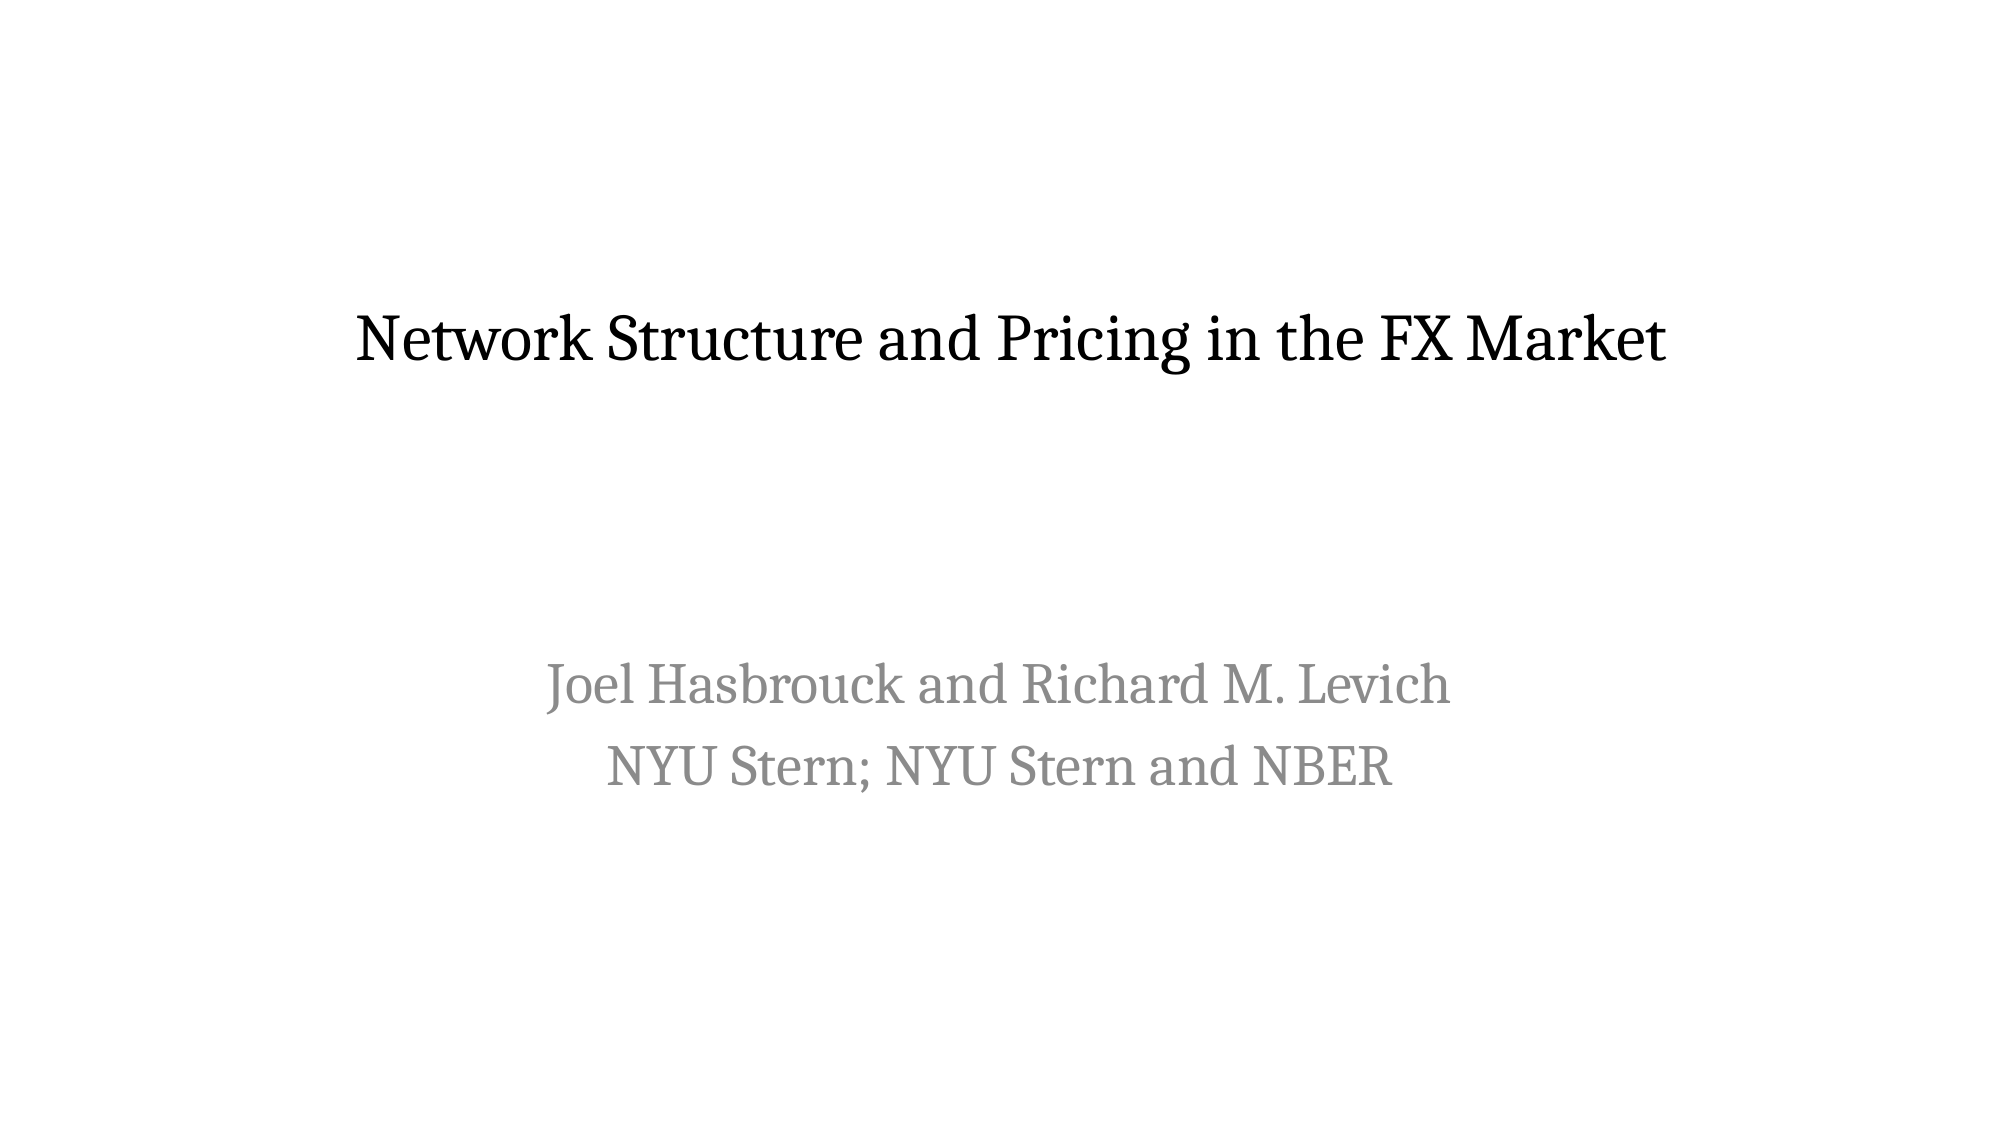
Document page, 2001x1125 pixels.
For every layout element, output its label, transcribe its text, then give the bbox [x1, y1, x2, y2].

title Network Structure and Pricing in the FX Market [137, 275, 1888, 393]
subtitle Joel Hasbrouck and Richard M. Levich NYU Stern; NYU Stern and NBER [300, 637, 1700, 925]
